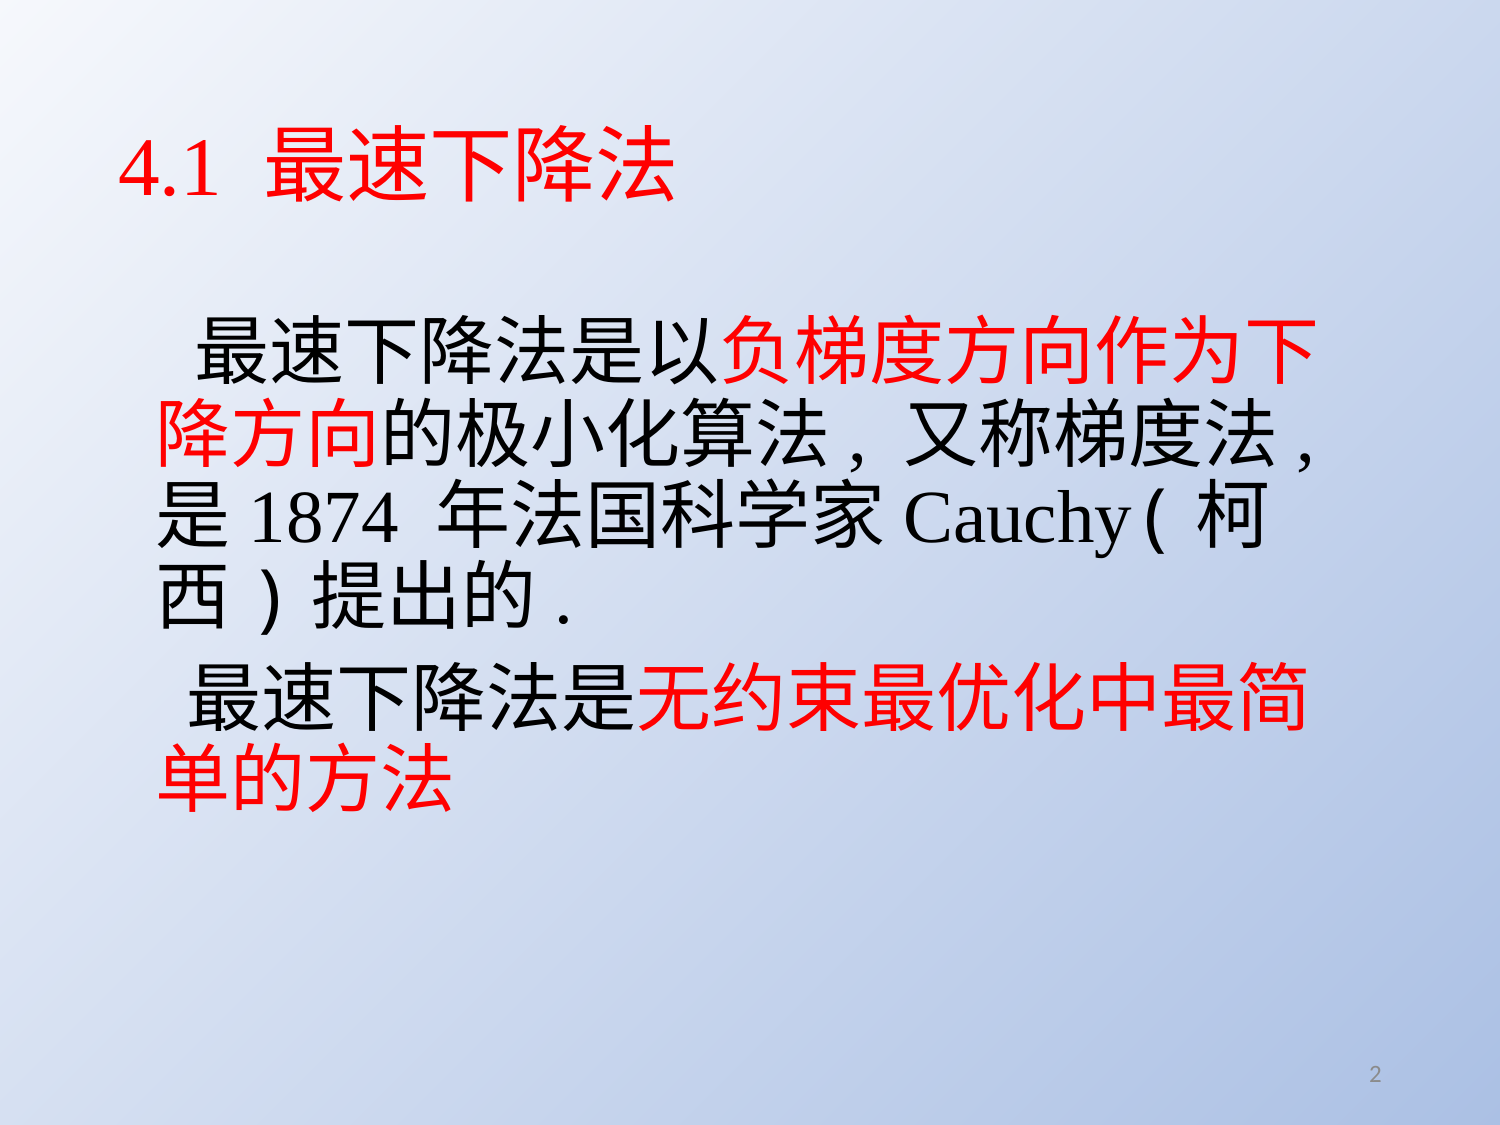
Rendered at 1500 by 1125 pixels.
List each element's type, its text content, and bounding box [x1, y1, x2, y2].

list 最速下降法是以负梯度方向作为下降方向的极小化算法, 又称梯度法, 是1874 年法国科学家Cauchy(柯西)提出的. 最速下降法是无约束最优化中最简单的方法 [103, 299, 1397, 1014]
title 4.1 最速下降法 [103, 59, 1397, 278]
slide_number 2 [1059, 1042, 1397, 1103]
